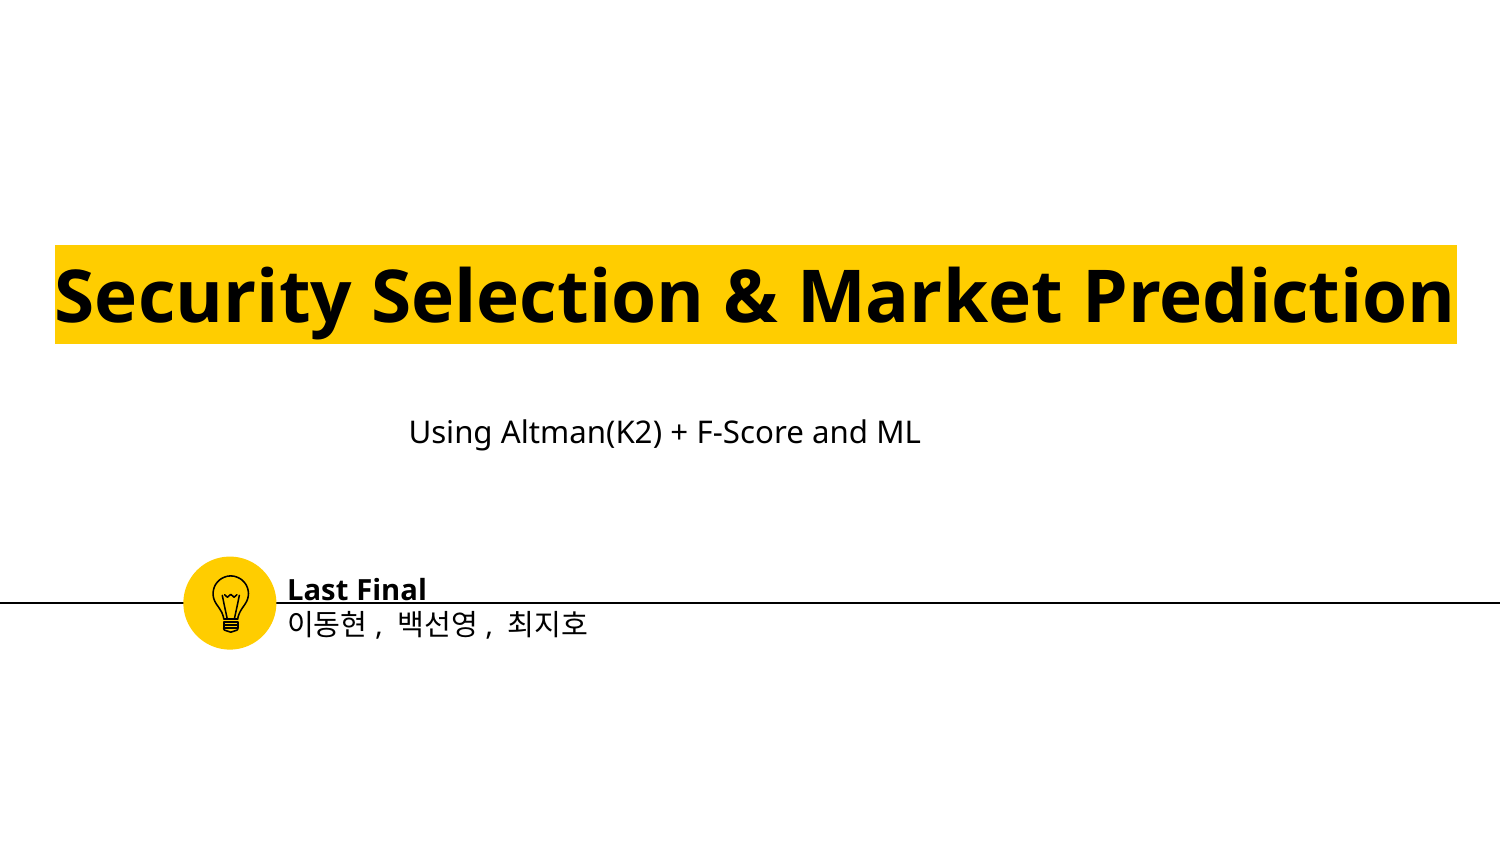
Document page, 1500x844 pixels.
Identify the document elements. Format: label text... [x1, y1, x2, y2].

text_box Using Altman(K2) + F-Score and ML [393, 395, 1181, 465]
title Security Selection & Market Prediction [11, 123, 1500, 353]
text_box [212, 575, 249, 633]
text_box Last Final 이동현, 백선영, 최지호 [272, 563, 1025, 649]
